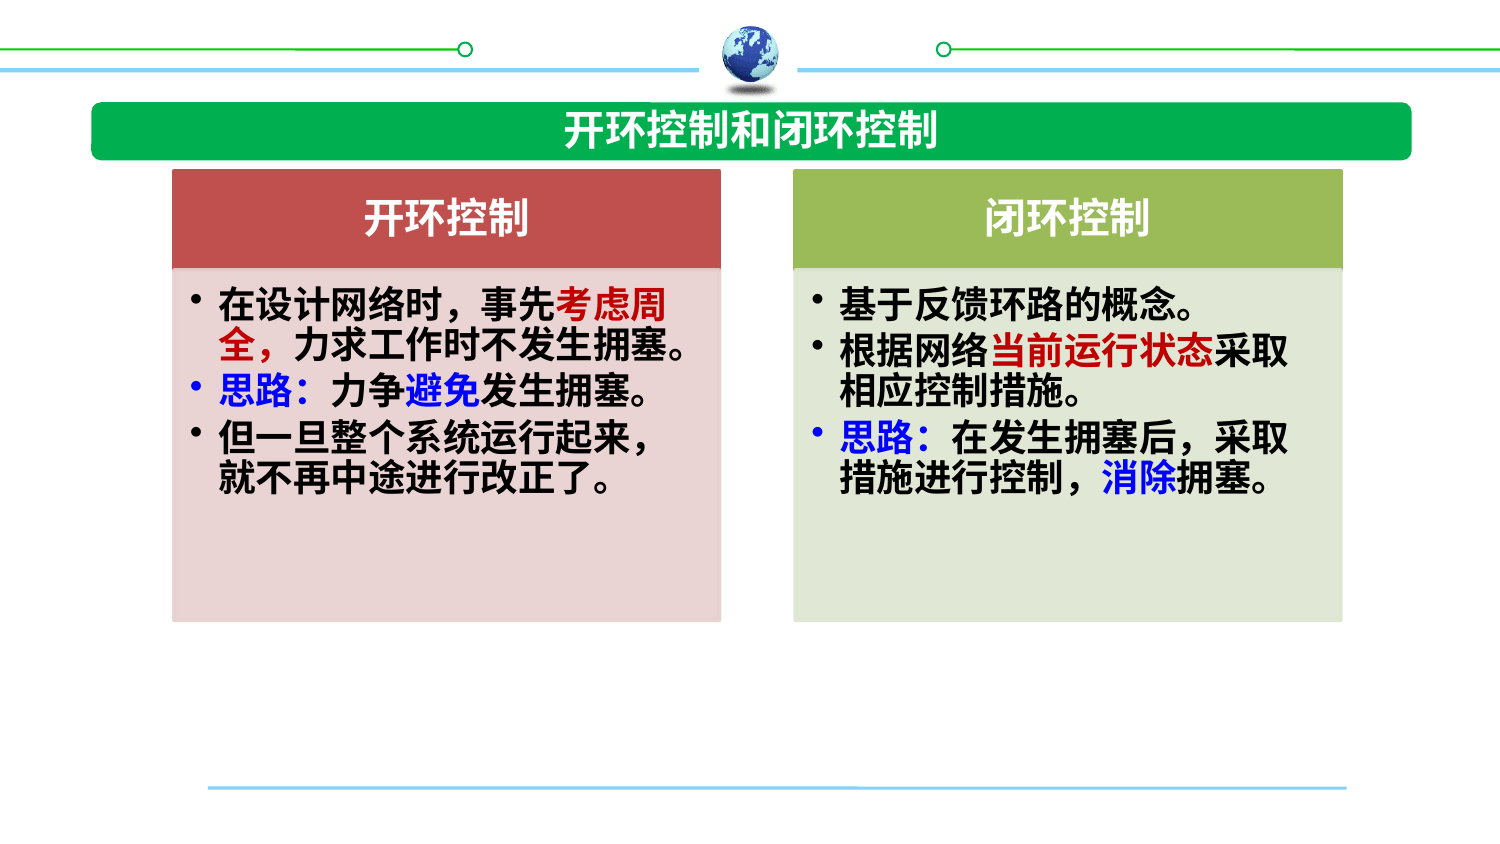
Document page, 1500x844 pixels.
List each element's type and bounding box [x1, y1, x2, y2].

text_box [91, 96, 1412, 162]
picture [720, 24, 780, 96]
text_box [173, 170, 1341, 621]
